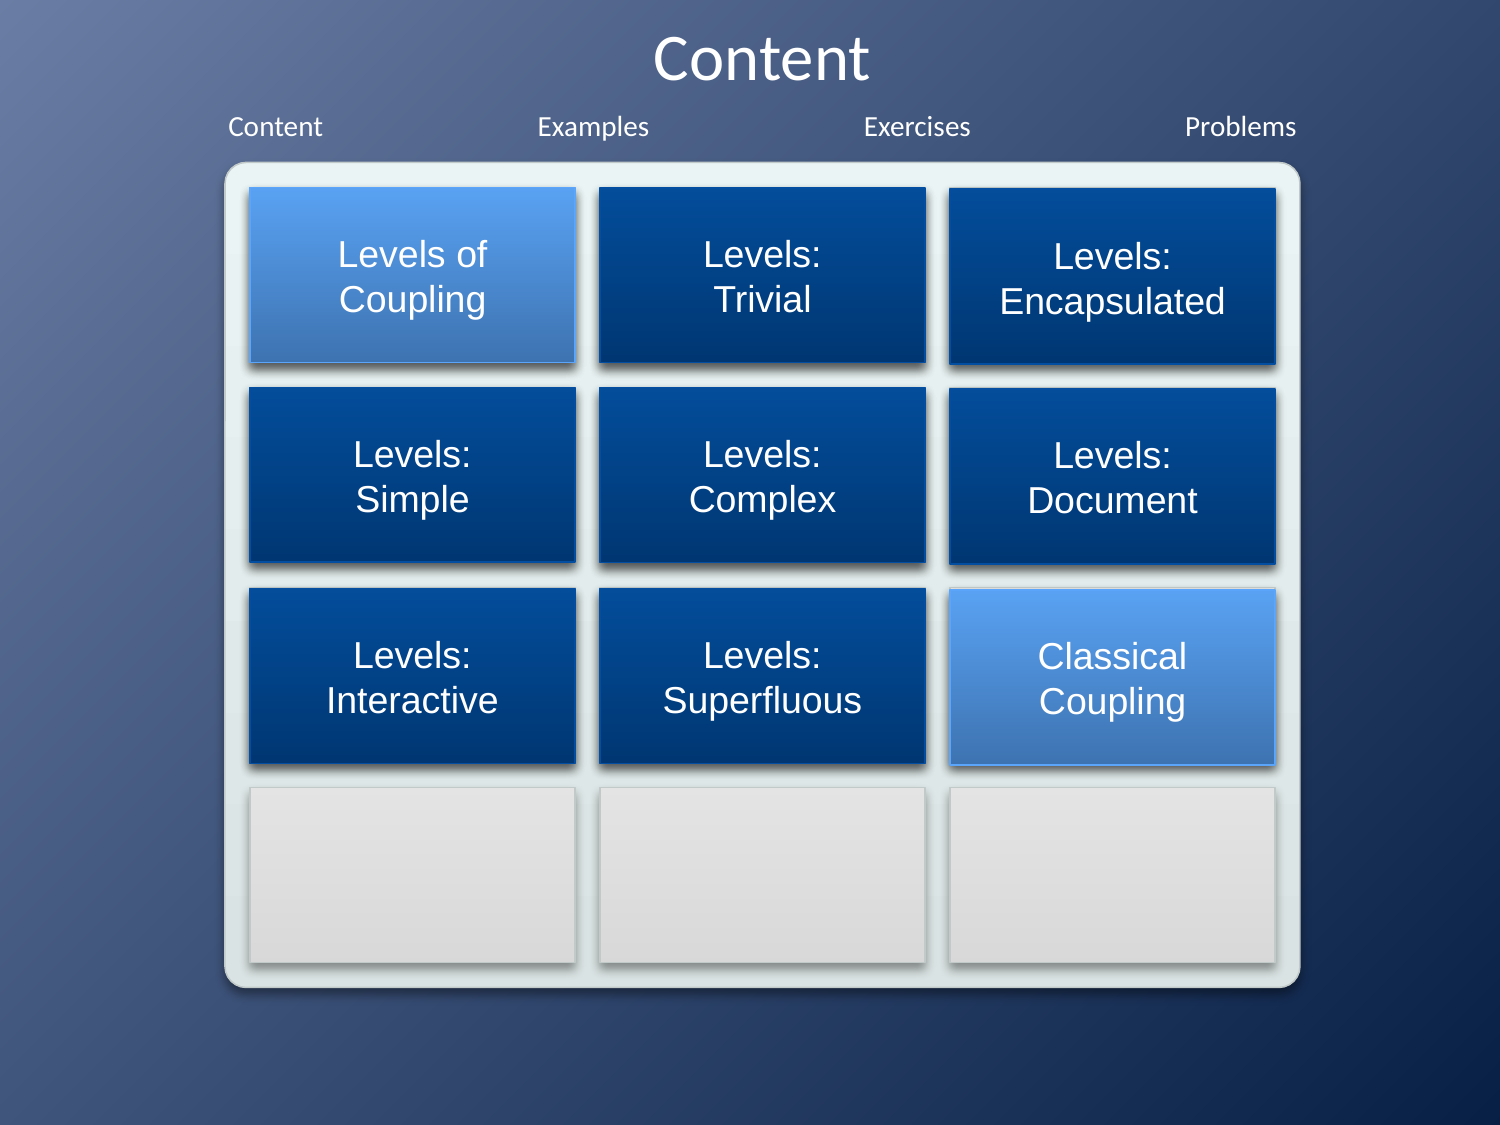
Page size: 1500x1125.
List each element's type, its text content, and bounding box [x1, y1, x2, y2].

text_box Levels: Superfluous [600, 588, 925, 764]
text_box Classical Coupling [950, 590, 1275, 766]
text_box Levels: Encapsulated [950, 189, 1275, 365]
text_box Levels: Trivial [600, 187, 925, 363]
text_box Levels of Coupling [249, 187, 575, 363]
text_box Levels: Document [950, 388, 1275, 564]
text_box Levels: Simple [249, 387, 575, 563]
text_box Levels: Complex [600, 387, 925, 563]
text_box Levels: Interactive [249, 588, 575, 764]
title Content [225, 16, 1300, 92]
